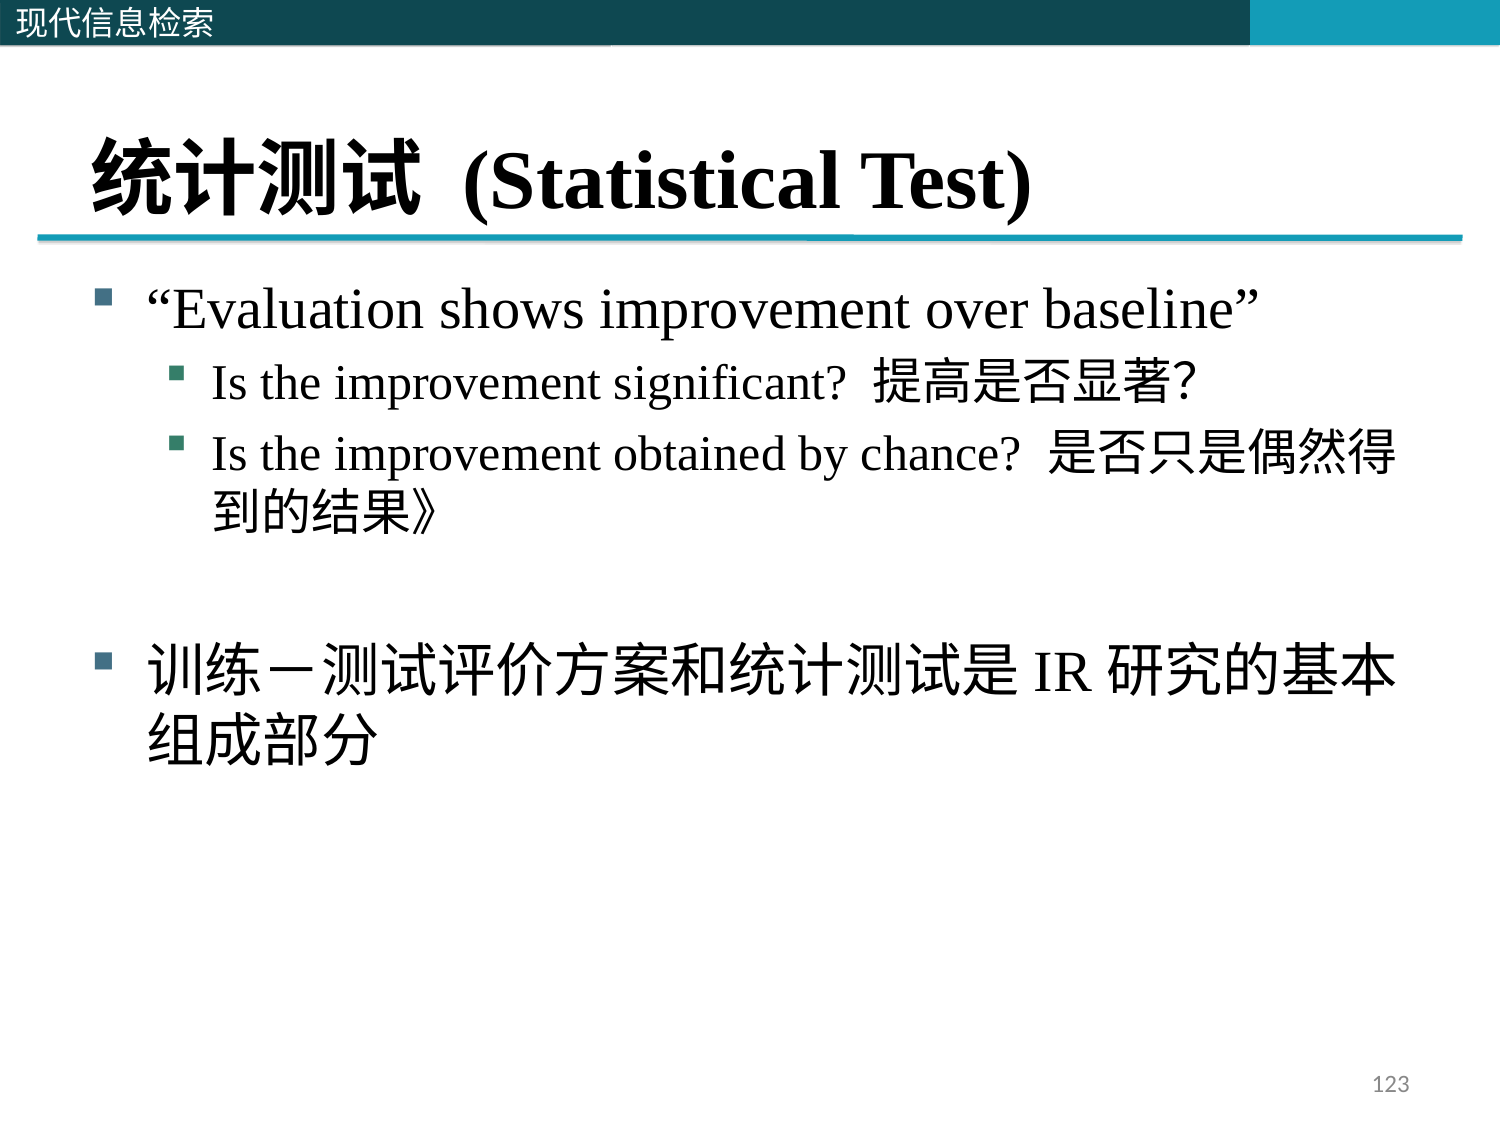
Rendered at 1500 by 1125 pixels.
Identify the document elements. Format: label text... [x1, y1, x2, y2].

list “Evaluation shows improvement over baseline” Is the improvement significant? 提高是否显著？ Is the improvement obtained by chance? 是否只是偶然得到的结果》 训练－测试评价方案和统计测试是IR研究的基本组成部分 [74, 262, 1426, 1076]
title 统计测试 (Statistical Test) [74, 44, 1426, 233]
slide_number 123 [1074, 1062, 1425, 1103]
